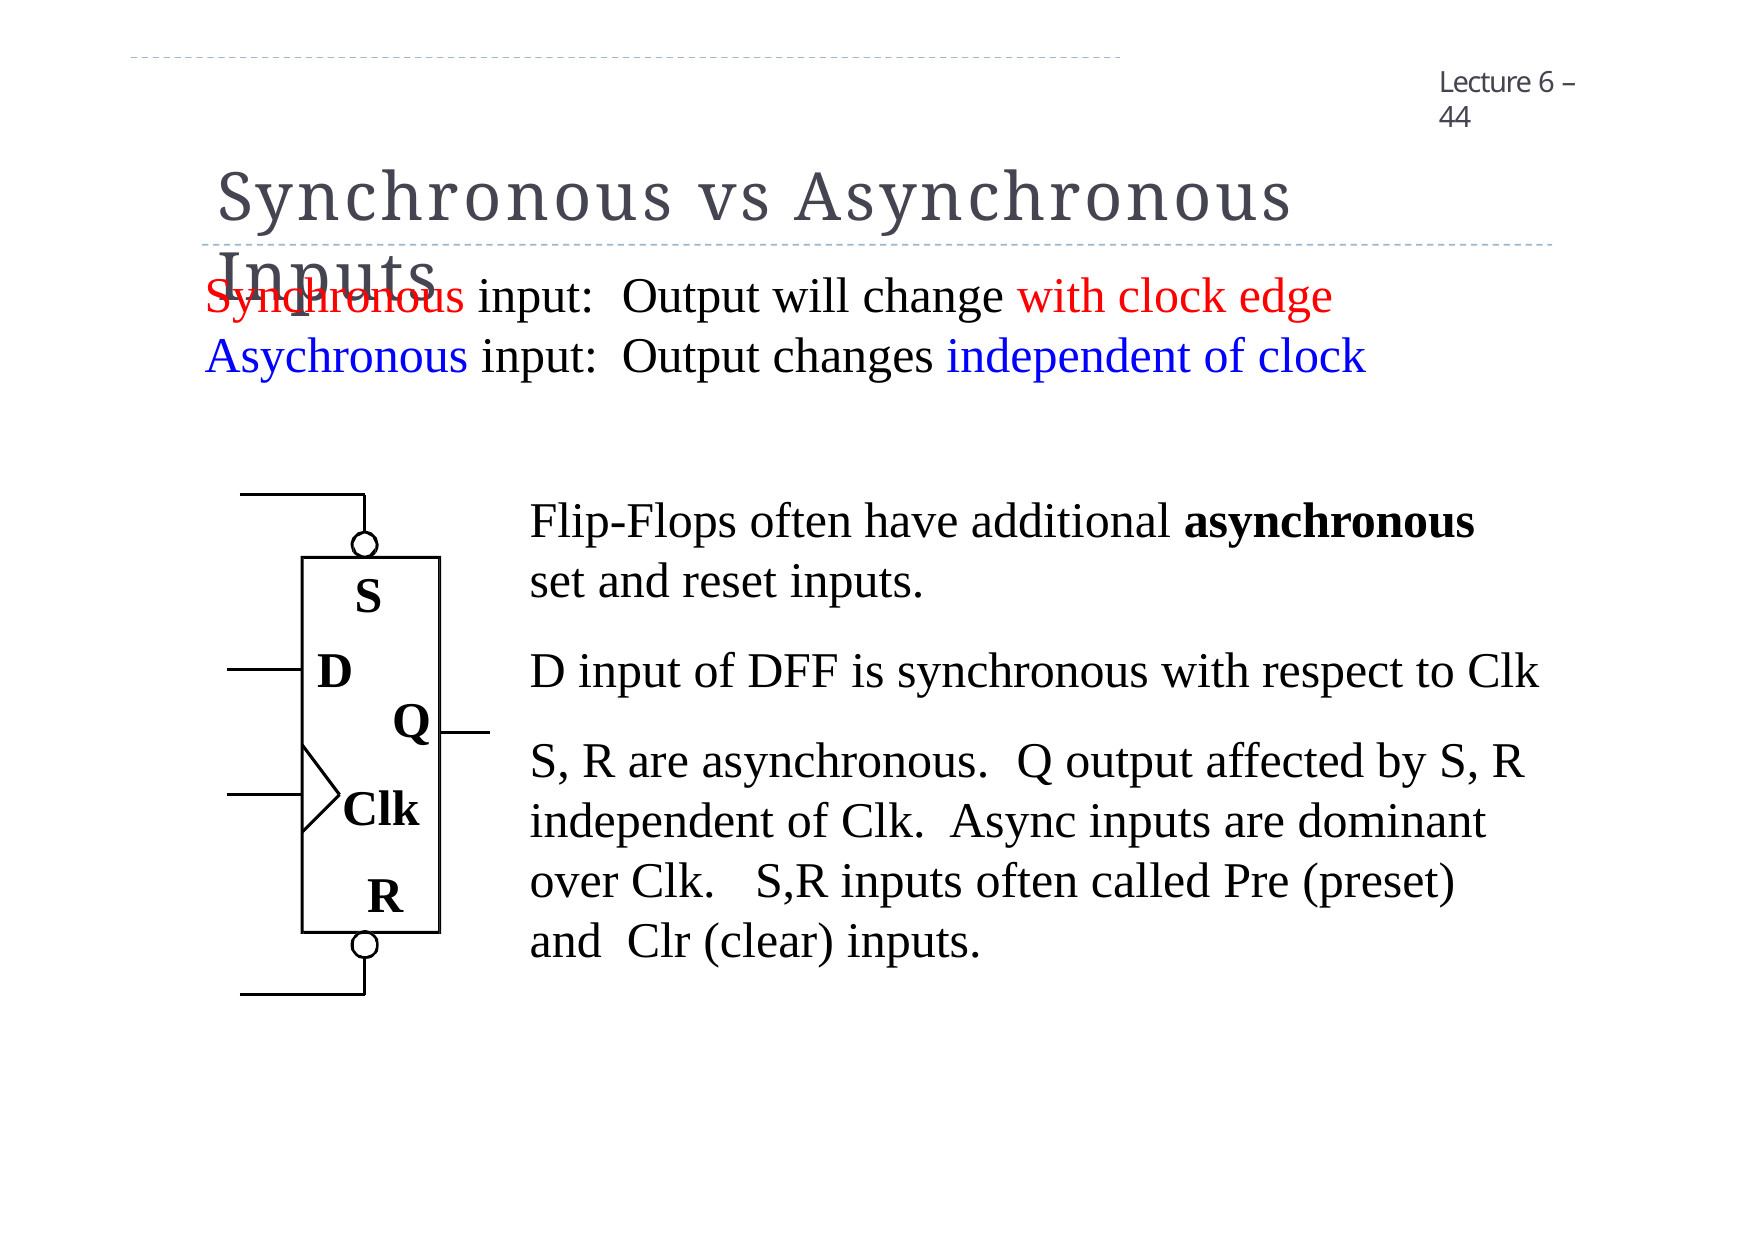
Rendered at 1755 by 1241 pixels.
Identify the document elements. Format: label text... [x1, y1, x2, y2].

text_box [300, 743, 339, 794]
text_box [300, 555, 360, 745]
text_box [350, 930, 379, 959]
text_box S [352, 560, 385, 623]
text_box Synchronous input: Output will change with clock edge Asychronous input: Output changes independent of clock [202, 260, 1369, 383]
text_box Lecture 6 – 44 [1436, 61, 1614, 134]
text_box Q [389, 685, 433, 748]
text_box Clk R [339, 745, 422, 922]
text_box [368, 555, 442, 934]
title Synchronous vs Asynchronous Inputs [215, 152, 1463, 362]
text_box [301, 793, 339, 834]
text_box D [315, 635, 356, 698]
text_box [300, 746, 350, 934]
text_box [350, 530, 379, 559]
text_box Flip-Flops often have additional asynchronous set and reset inputs. D input of DFF is synchronous with respect to Clk S, R are asynchronous. Q output affected by S, R independent of Clk. Async inputs are dominant over Clk. S,R inputs often called Pre (preset) and Clr (clear) inputs. [527, 485, 1544, 968]
